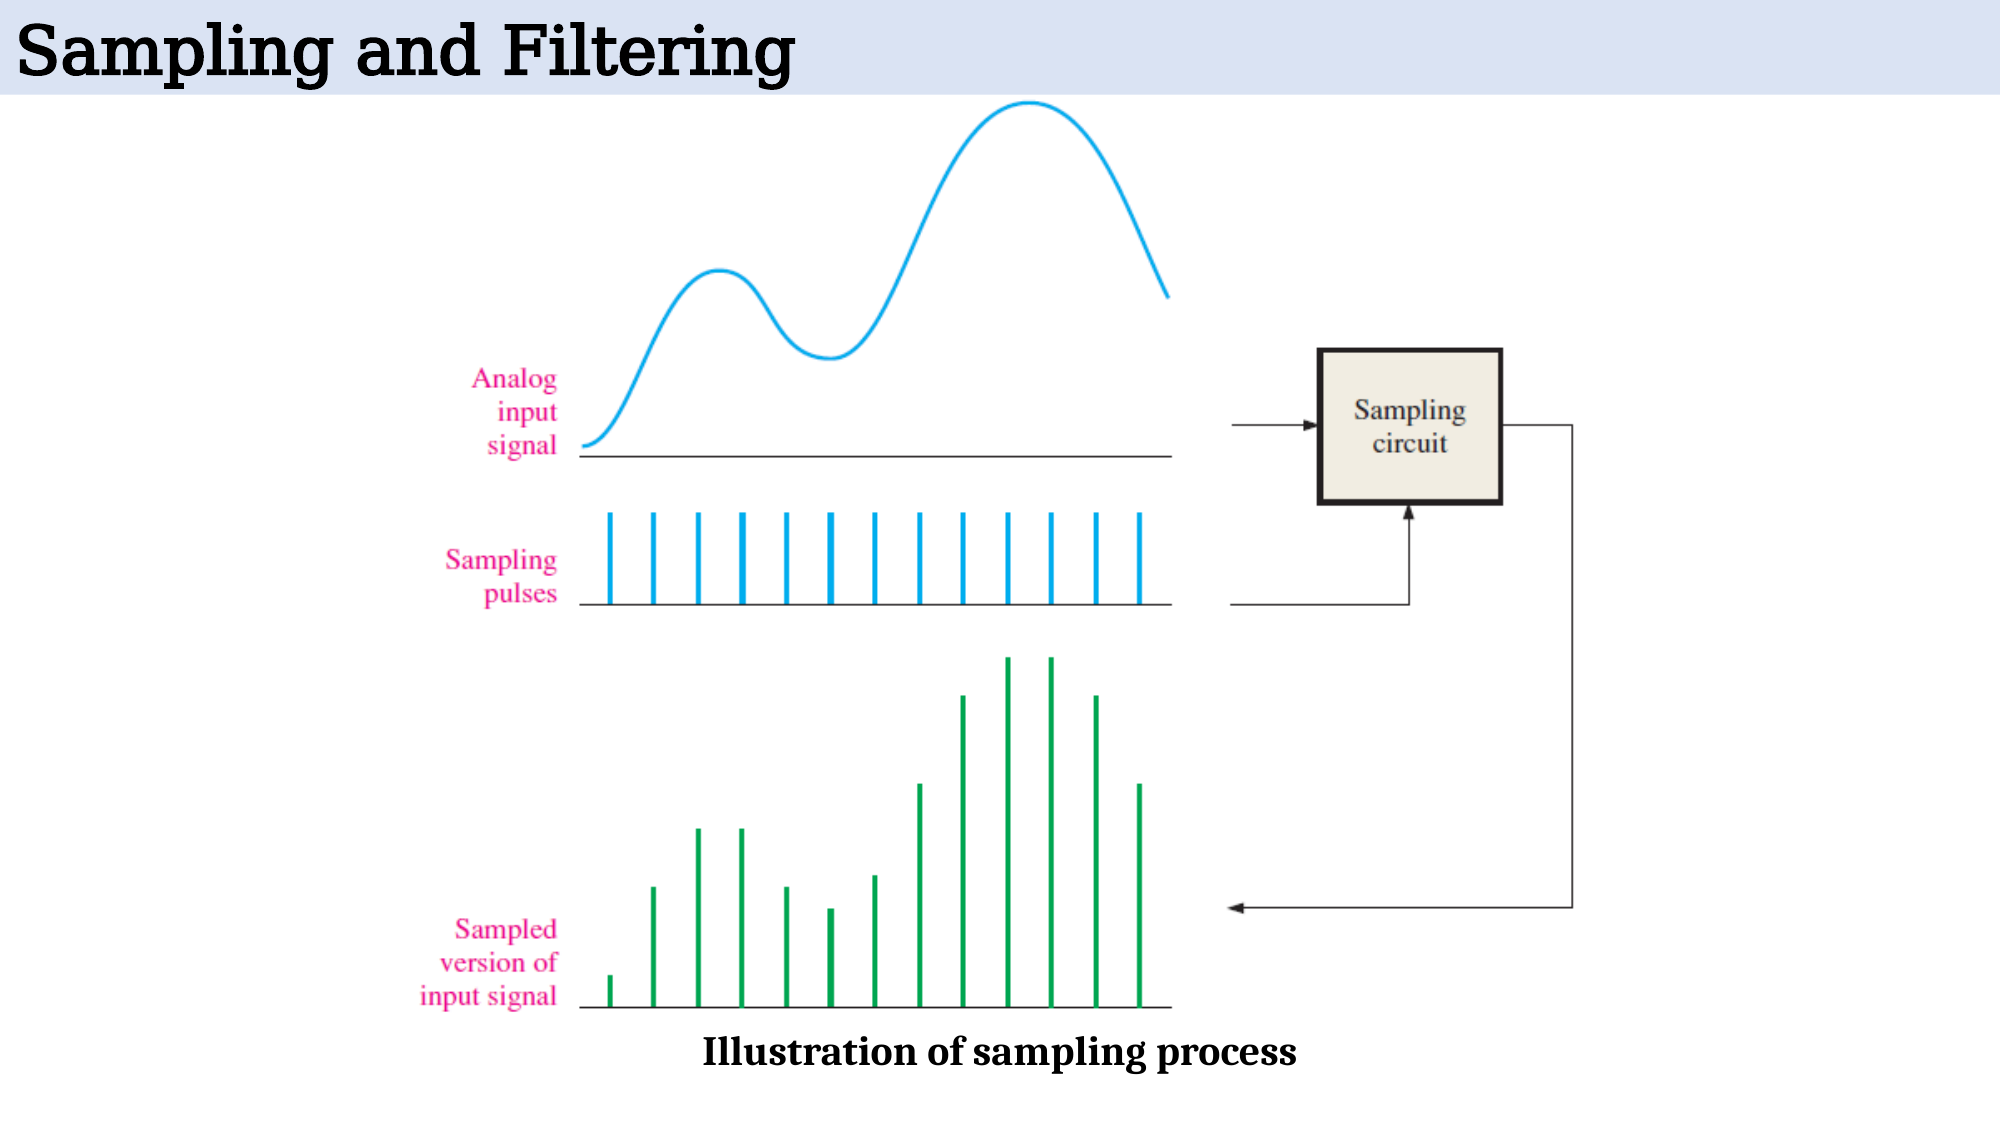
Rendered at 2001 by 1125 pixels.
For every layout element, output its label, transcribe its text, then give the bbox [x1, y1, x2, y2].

text_box Illustration of sampling process [673, 1017, 1327, 1082]
text_box Sampling and Filtering [0, 0, 2000, 95]
picture [400, 95, 1600, 1017]
